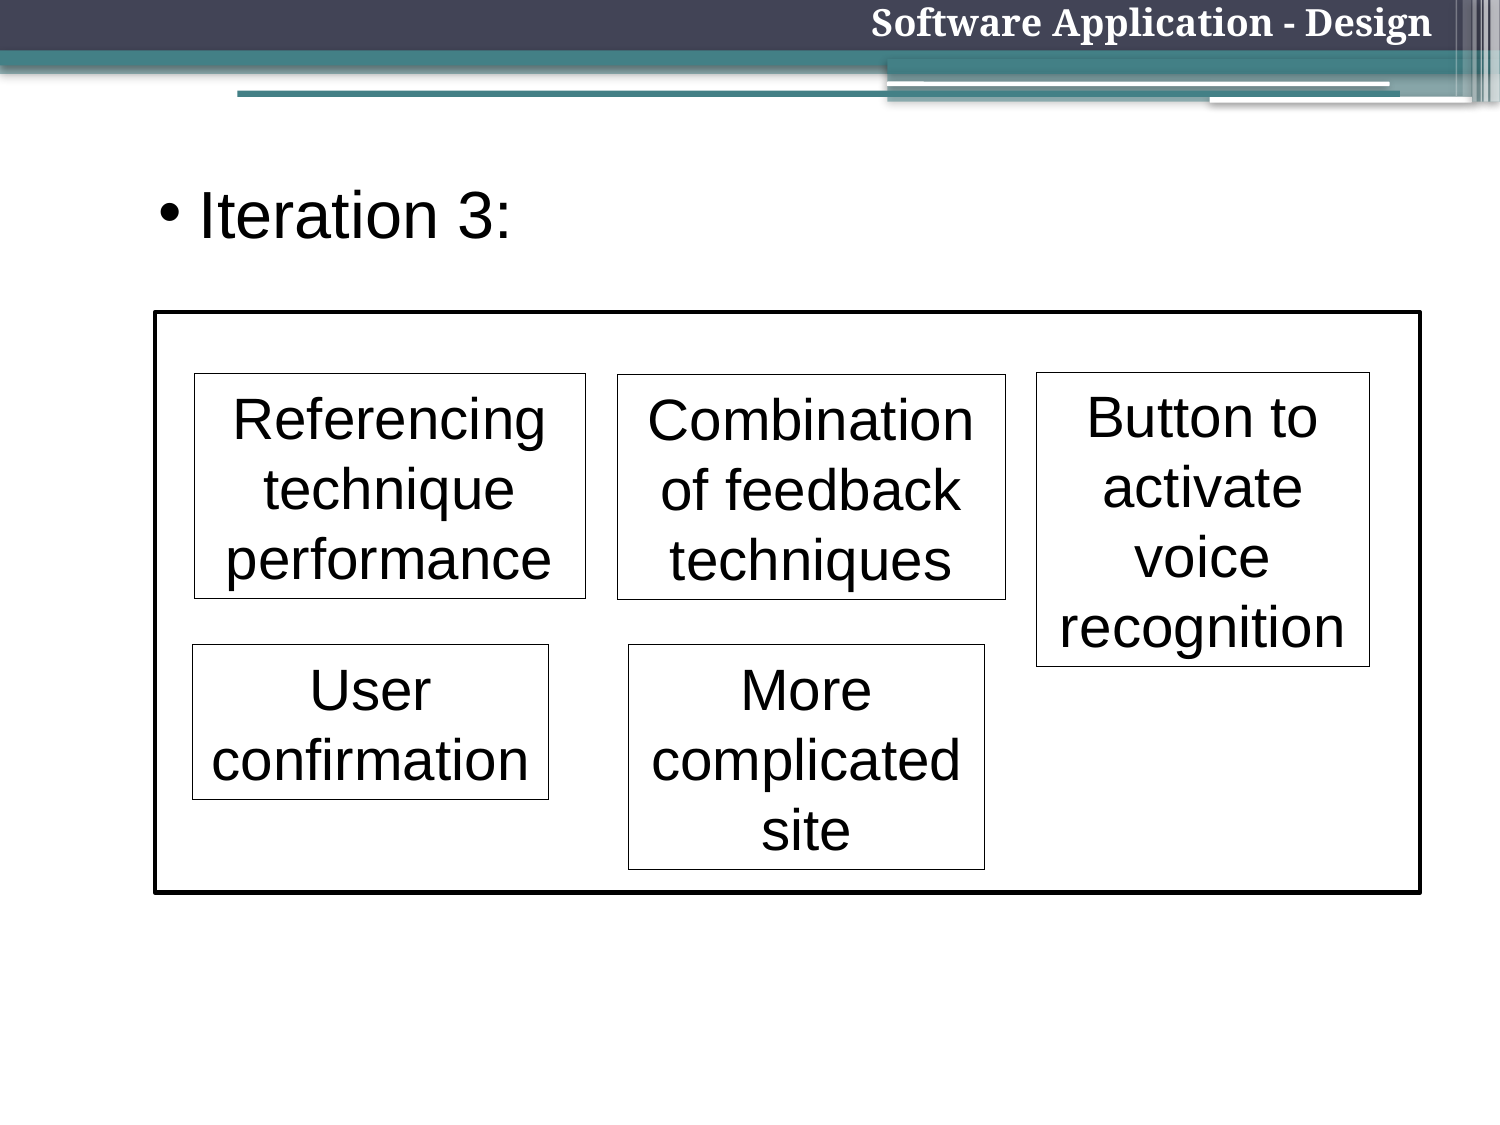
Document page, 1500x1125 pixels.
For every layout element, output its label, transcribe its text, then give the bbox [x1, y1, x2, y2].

text_box Software Application - Design [572, 0, 1448, 75]
text_box Combination of feedback techniques [617, 374, 1006, 600]
text_box More complicated site [628, 644, 985, 870]
text_box [153, 311, 1422, 894]
text_box Iteration 3: [76, 164, 1449, 286]
